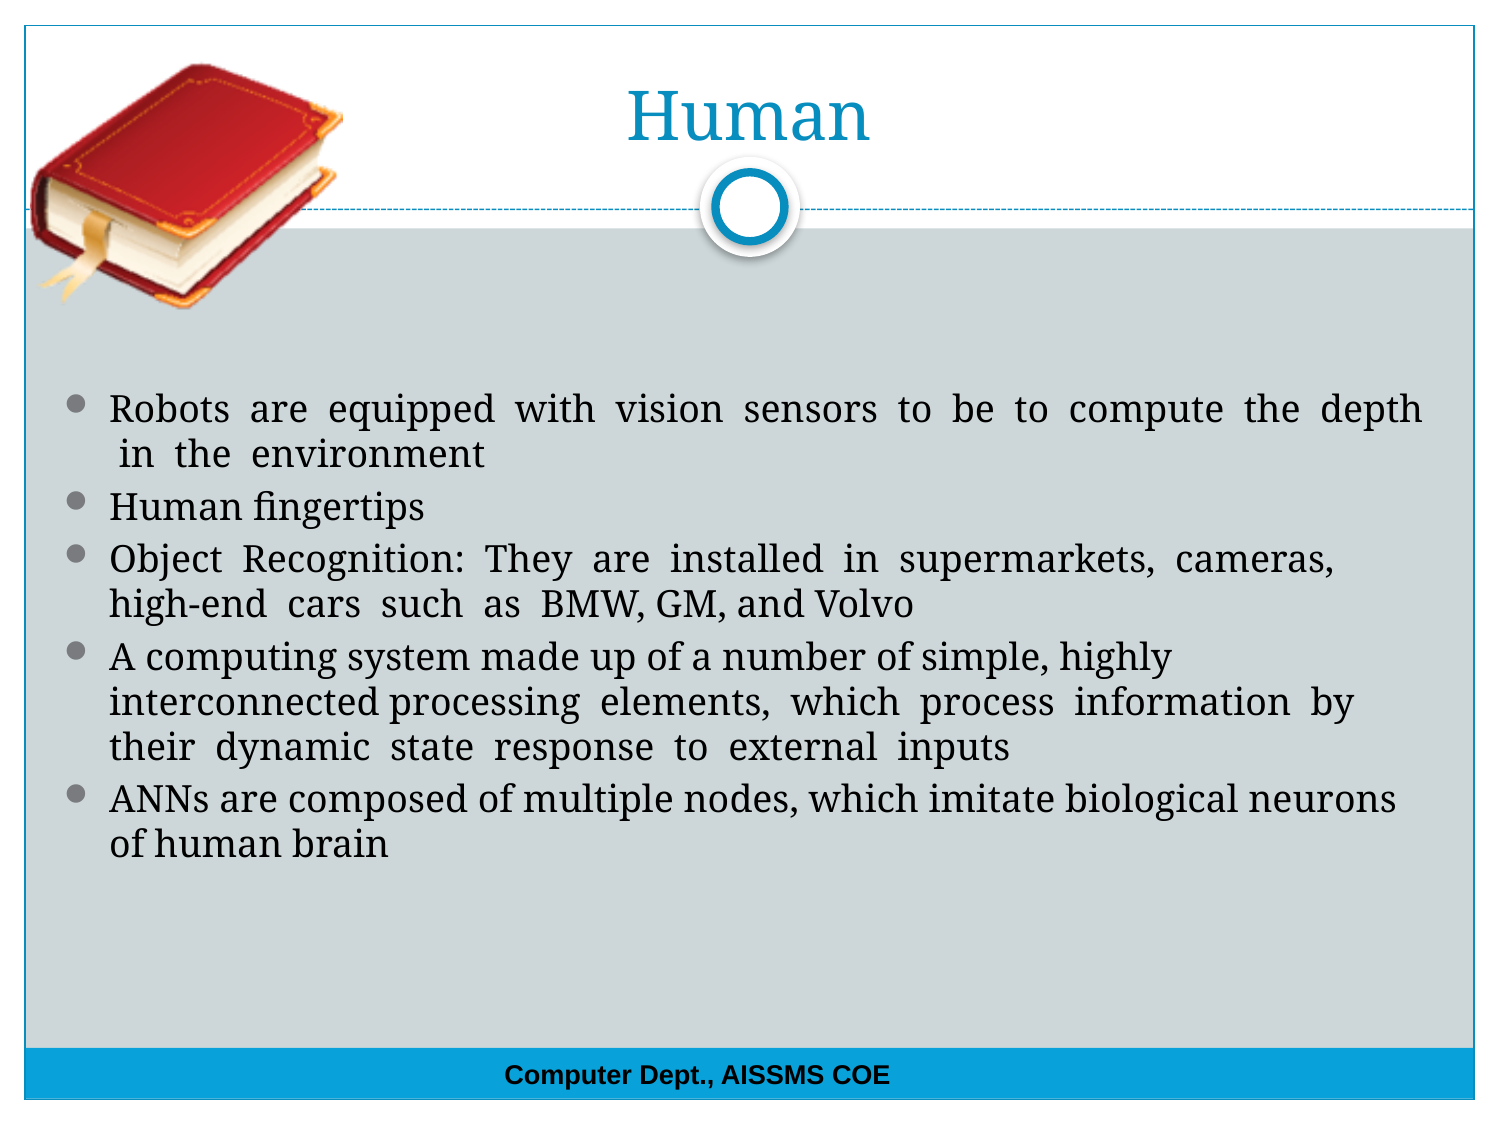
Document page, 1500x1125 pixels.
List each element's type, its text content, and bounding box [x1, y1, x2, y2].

list Robots are equipped with vision sensors to be to compute the depth in the environment Human fingertips Object Recognition: They are installed in supermarkets, cameras, high-end cars such as BMW, GM, and Volvo A computing system made up of a number of simple, highly interconnected processing elements, which process information by their dynamic state response to external inputs ANNs are composed of multiple nodes, which imitate biological neurons of human brain [49, 250, 1445, 1001]
title Human [348, 37, 1450, 162]
text_box Computer Dept., AISSMS COE [489, 989, 906, 1098]
picture [29, 29, 343, 343]
